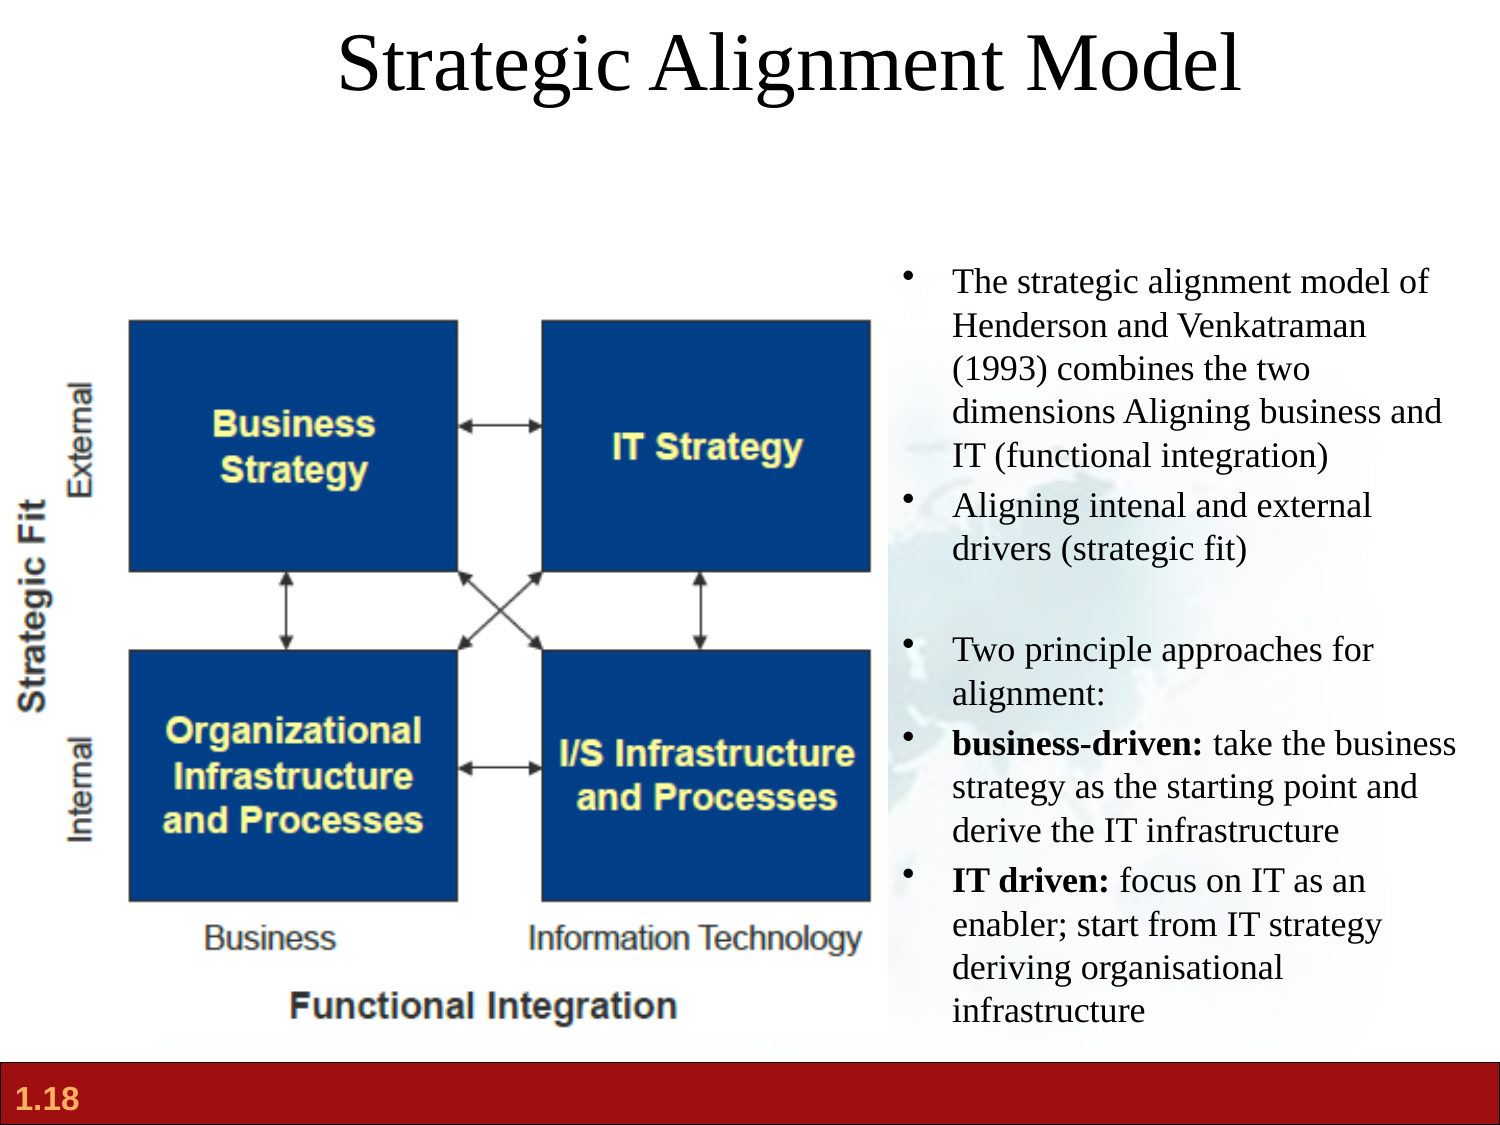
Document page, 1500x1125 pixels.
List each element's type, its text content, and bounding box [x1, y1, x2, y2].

title Strategic Alignment Model [174, 0, 1405, 188]
list The strategic alignment model of Henderson and Venkatraman (1993) combines the two dimensions Aligning business and IT (functional integration) Aligning intenal and external drivers (strategic fit) Two principle approaches for alignment: business-driven: take the business strategy as the starting point and derive the IT infrastructure IT driven: focus on IT as an enabler; start from IT strategy deriving organisational infrastructure [887, 200, 1475, 1088]
picture [0, 0, 1500, 1062]
